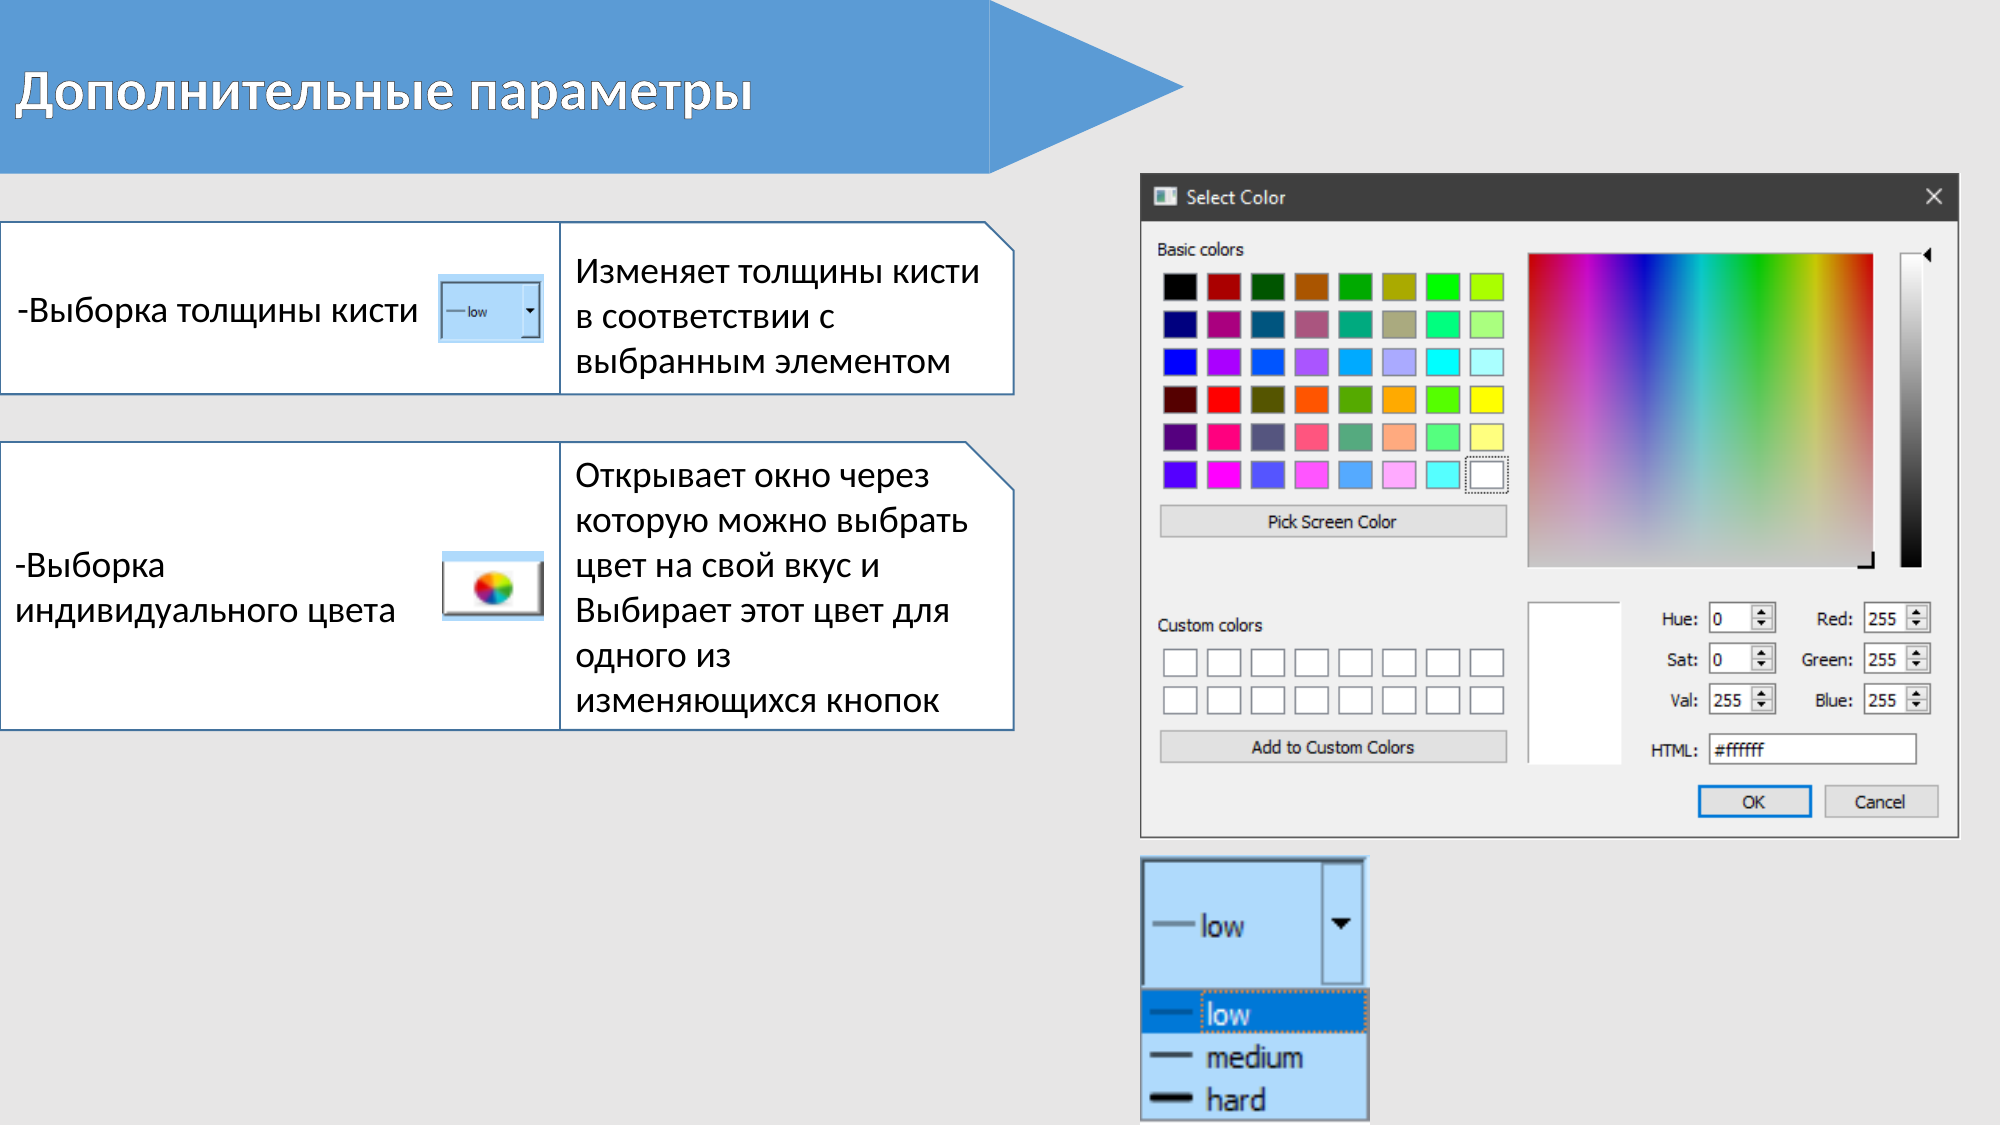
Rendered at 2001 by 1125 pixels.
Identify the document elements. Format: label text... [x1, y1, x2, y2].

text_box [561, 221, 1003, 238]
picture [441, 551, 544, 621]
text_box Открывает окно через которую можно выбрать цвет на свой вкус и Выбирает этот цвет для одного из изменяющихся кнопок [560, 442, 1014, 727]
text_box [0, 221, 561, 395]
picture [438, 274, 544, 343]
text_box Дополнительные параметры [0, 43, 877, 129]
picture [1140, 173, 1961, 840]
text_box Изменяет толщины кисти в соответствии с выбранным элементом [560, 238, 1014, 389]
text_box [0, 441, 561, 731]
text_box -Выборка индивидуального цвета [0, 533, 435, 638]
text_box -Выборка толщины кисти [2, 278, 438, 338]
text_box [988, 0, 1187, 176]
text_box [0, 249, 1015, 396]
picture [1140, 855, 1370, 1125]
text_box [0, 489, 1015, 732]
text_box [0, 0, 988, 175]
